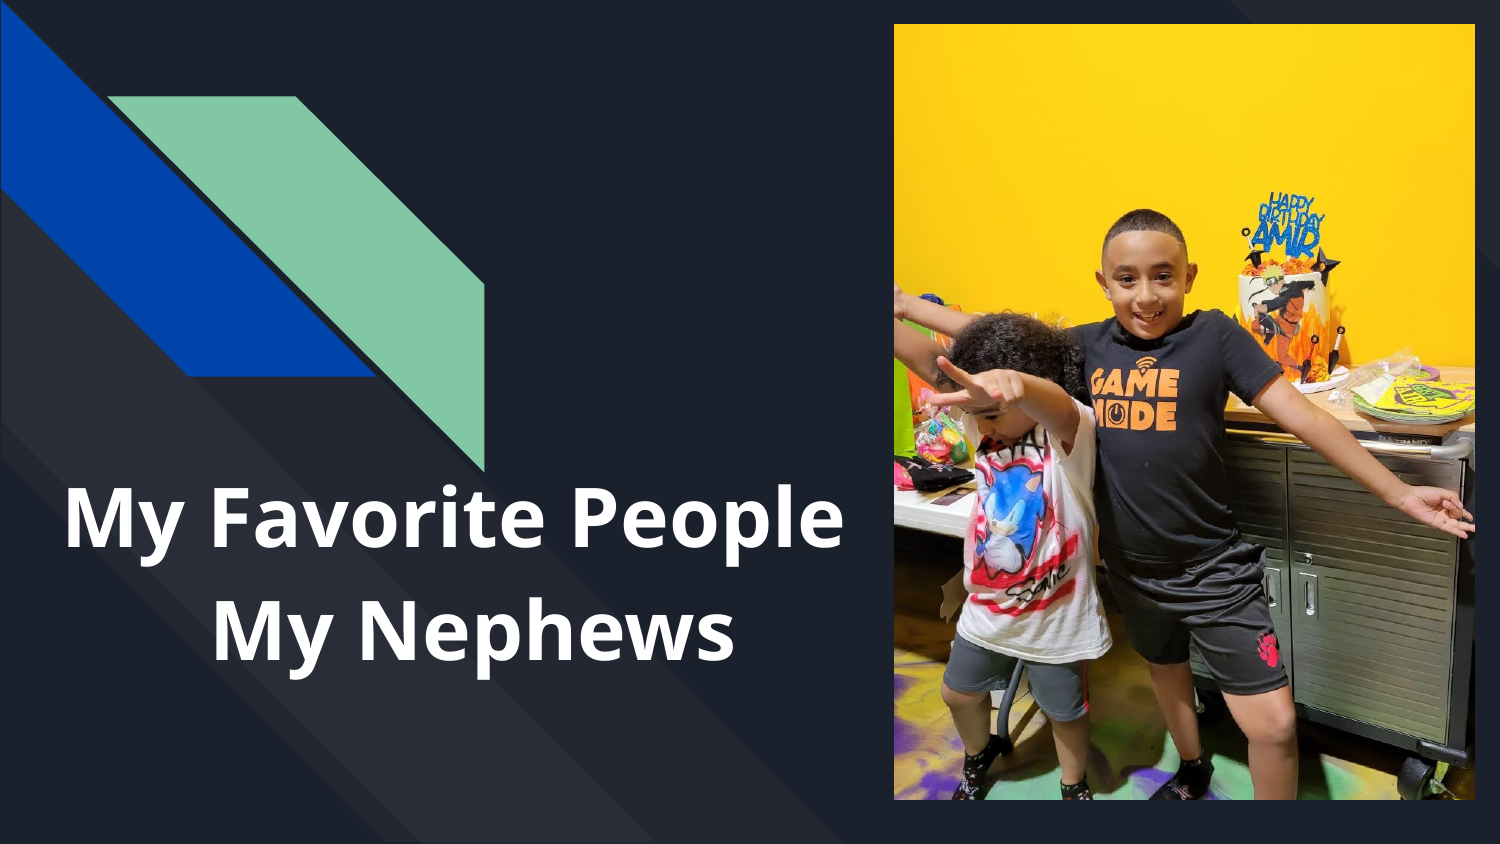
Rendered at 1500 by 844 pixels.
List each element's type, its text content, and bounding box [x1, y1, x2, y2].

title My Favorite People My Nephews [45, 444, 869, 704]
picture [893, 24, 1476, 800]
